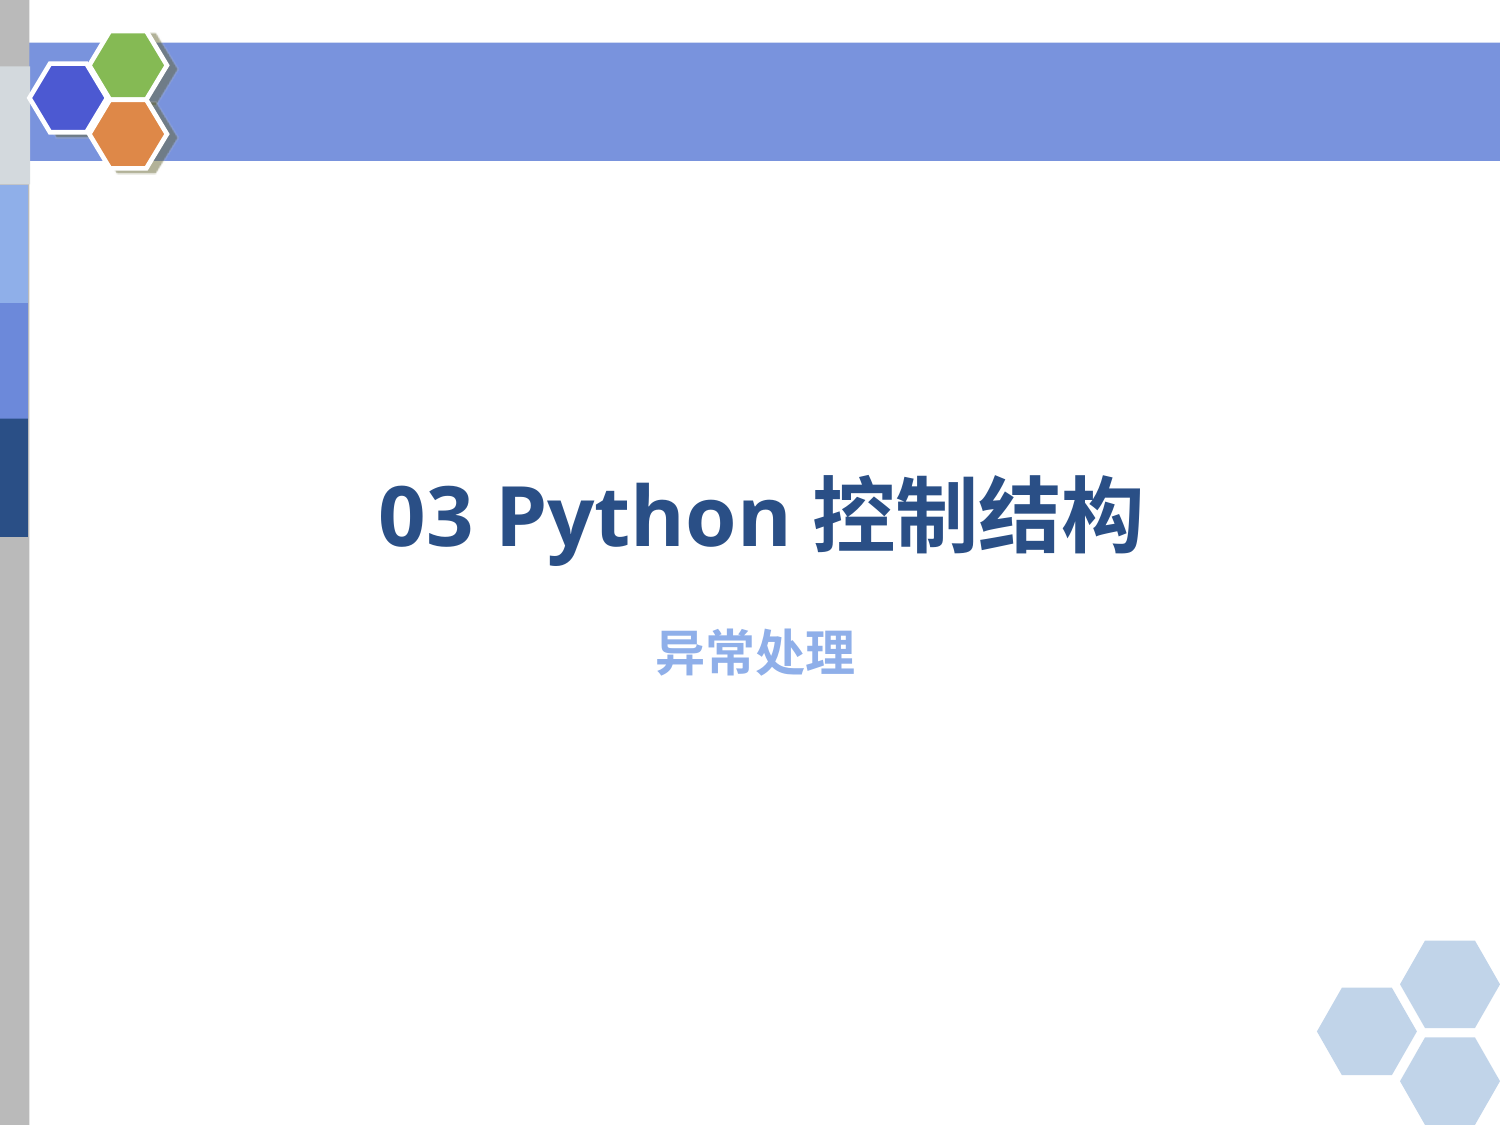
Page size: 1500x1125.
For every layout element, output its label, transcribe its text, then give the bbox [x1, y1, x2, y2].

text_box 03 Python控制结构 [253, 505, 1270, 613]
text_box 异常处理 [76, 613, 1436, 740]
